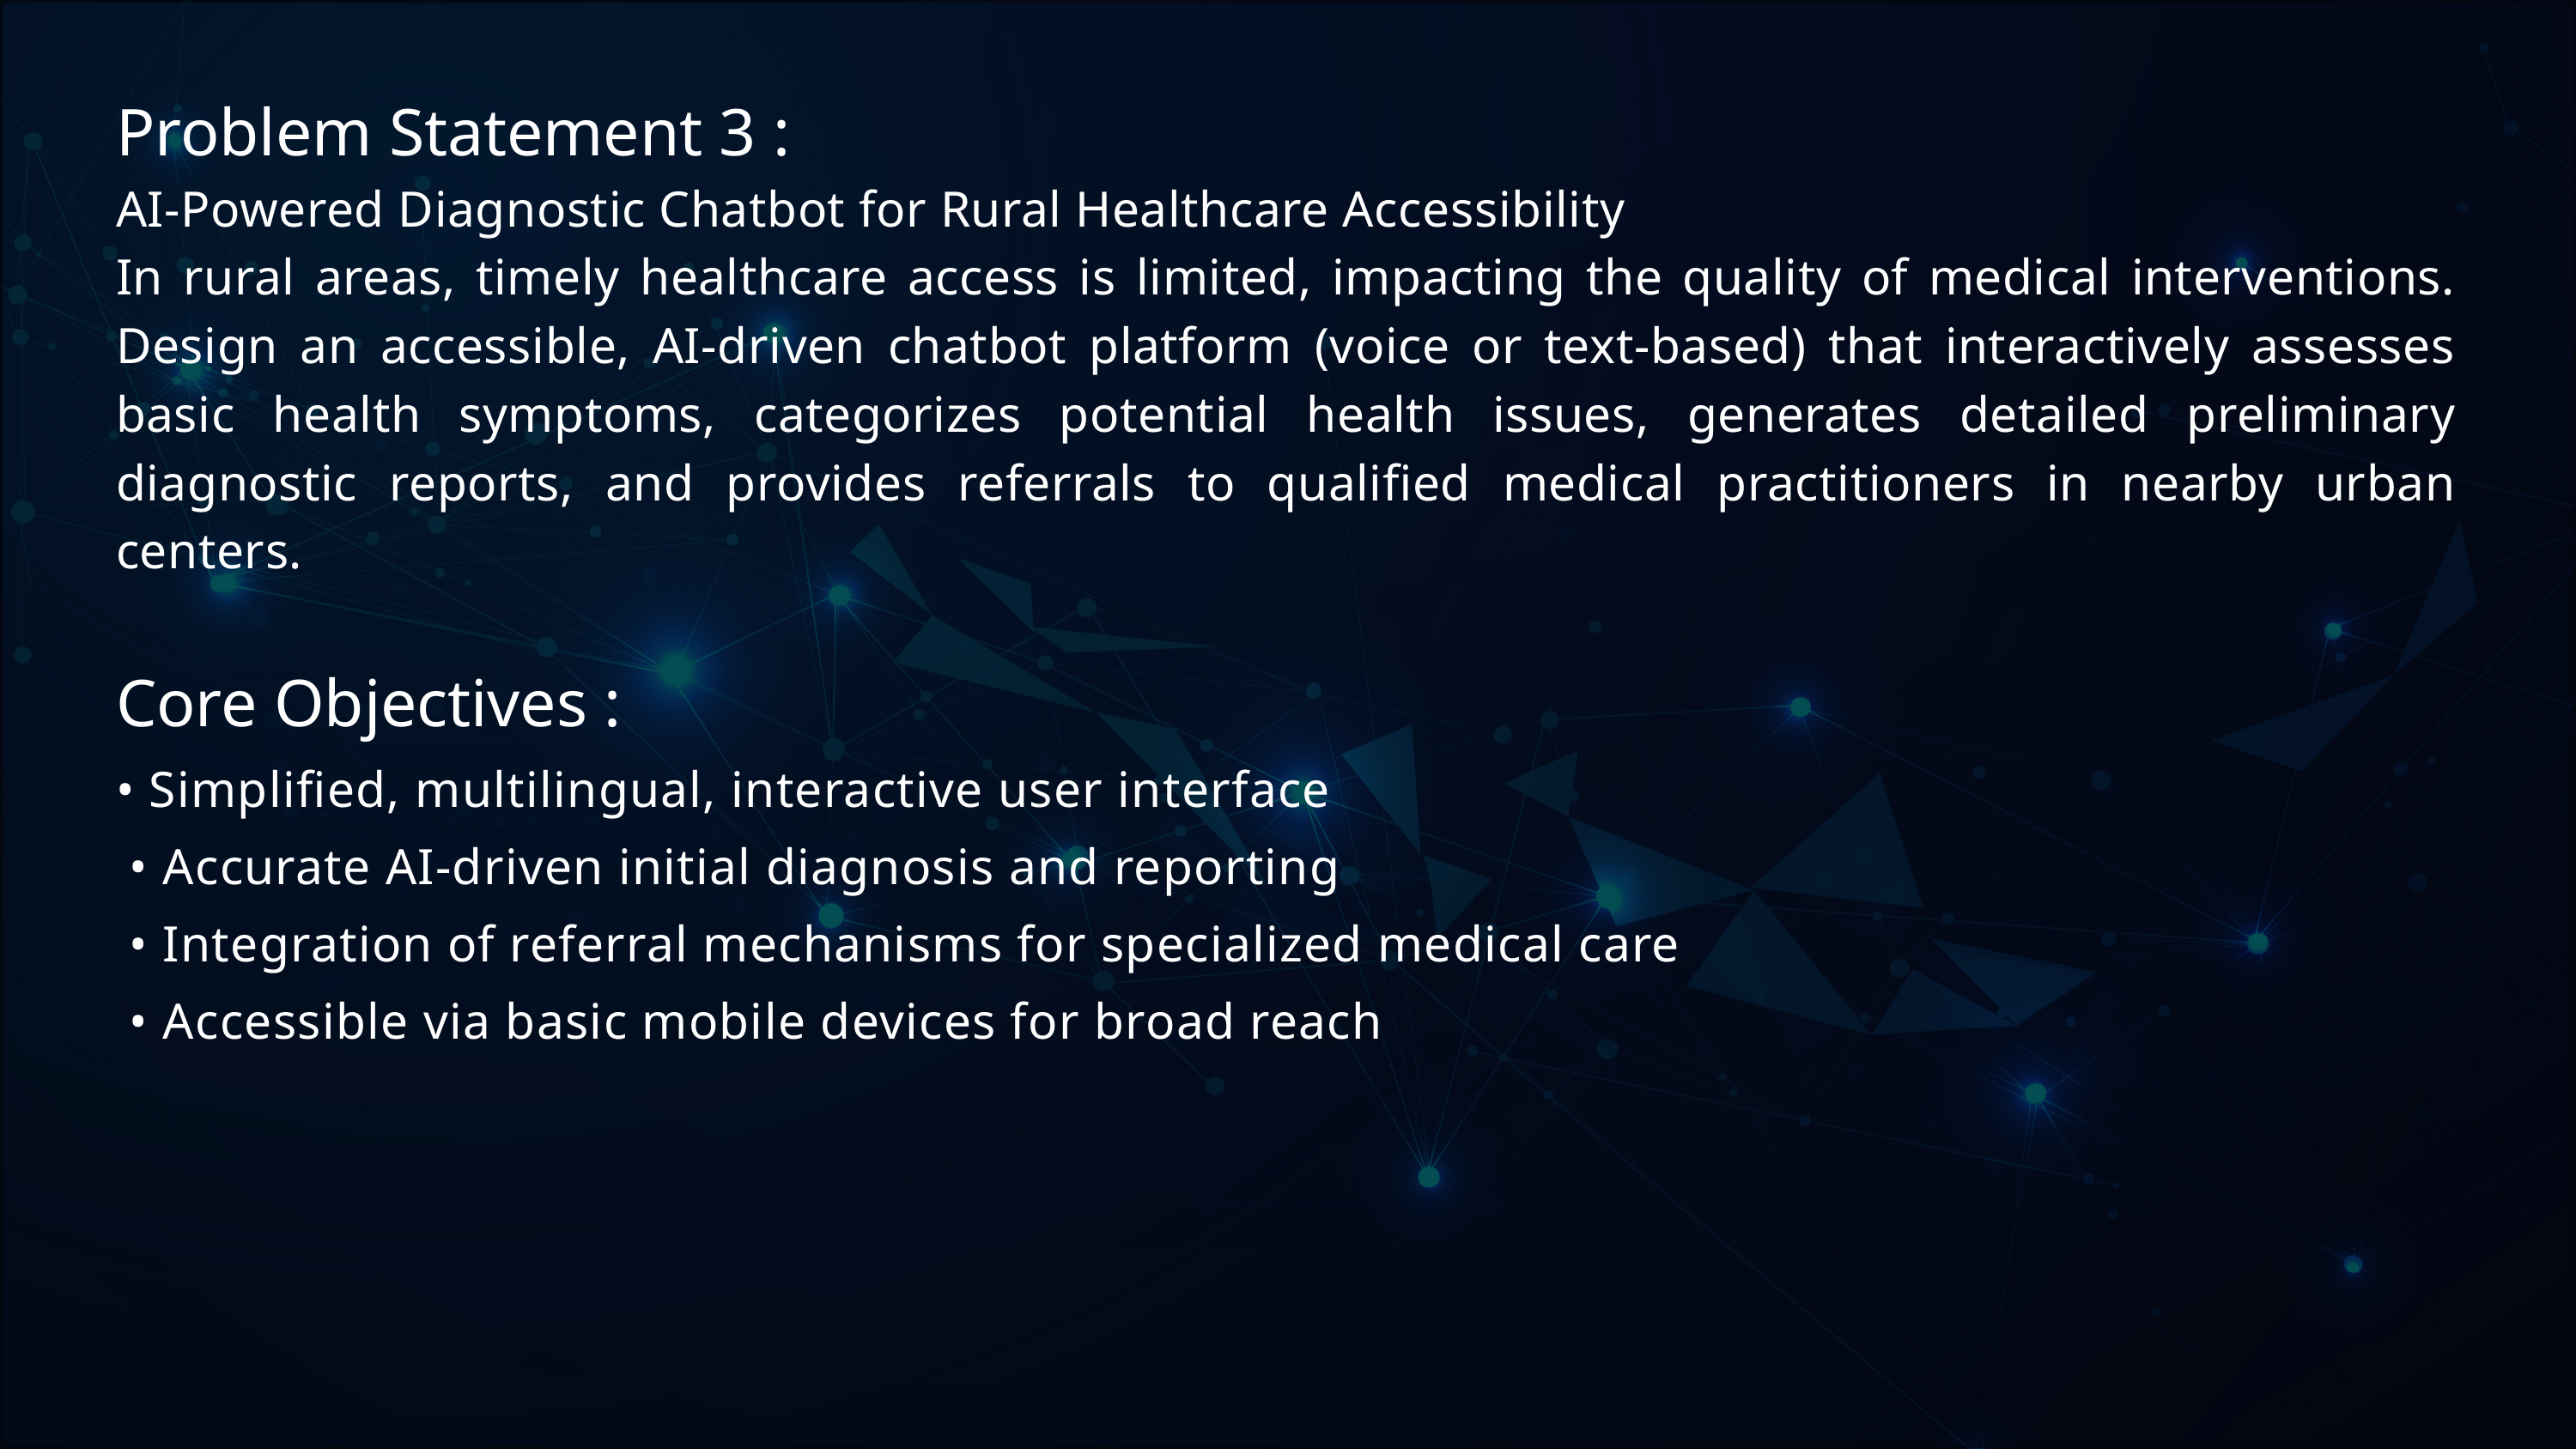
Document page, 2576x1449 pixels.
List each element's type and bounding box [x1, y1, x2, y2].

text_box [0, 0, 2576, 1449]
